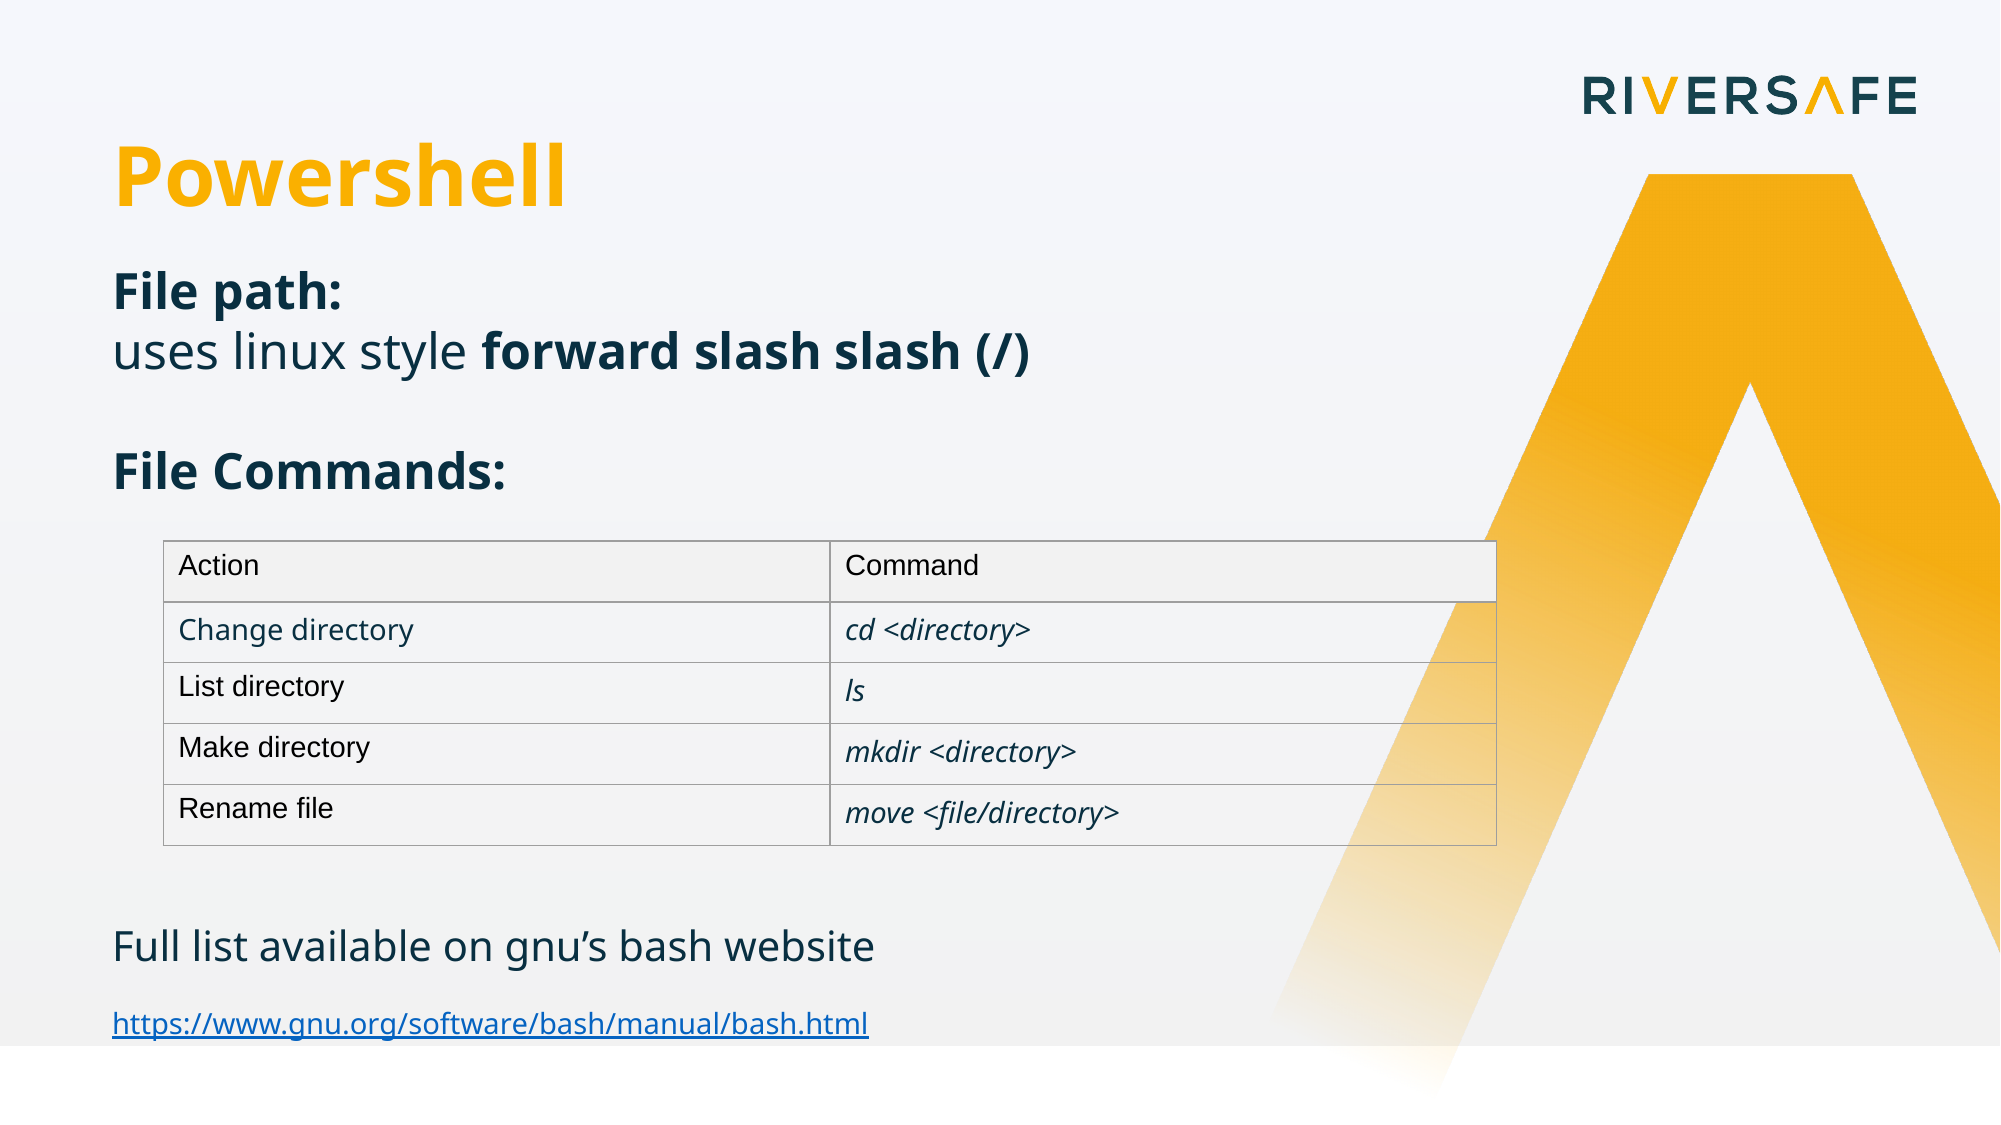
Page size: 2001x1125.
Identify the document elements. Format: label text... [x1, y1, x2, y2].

table_cell move <file/directory> [831, 785, 1496, 845]
text_box Powershell [97, 126, 1497, 207]
table_cell ls [831, 663, 1496, 723]
table_header Action [164, 542, 829, 601]
table_cell mkdir <directory> [831, 724, 1496, 784]
table_header Command [831, 542, 1496, 601]
text_box File path: uses linux style forward slash slash (/) File Commands: Full list available on gnu’s bash website https://www.gnu.org/software/bash/manual/bash.html [97, 252, 1831, 382]
table_cell Rename file [164, 785, 829, 845]
table_cell Change directory [164, 603, 829, 662]
picture [1584, 75, 1916, 115]
picture [1206, 174, 2001, 1125]
table_cell cd <directory> [831, 603, 1496, 662]
table_cell List directory [164, 663, 829, 723]
table_cell Make directory [164, 724, 829, 784]
